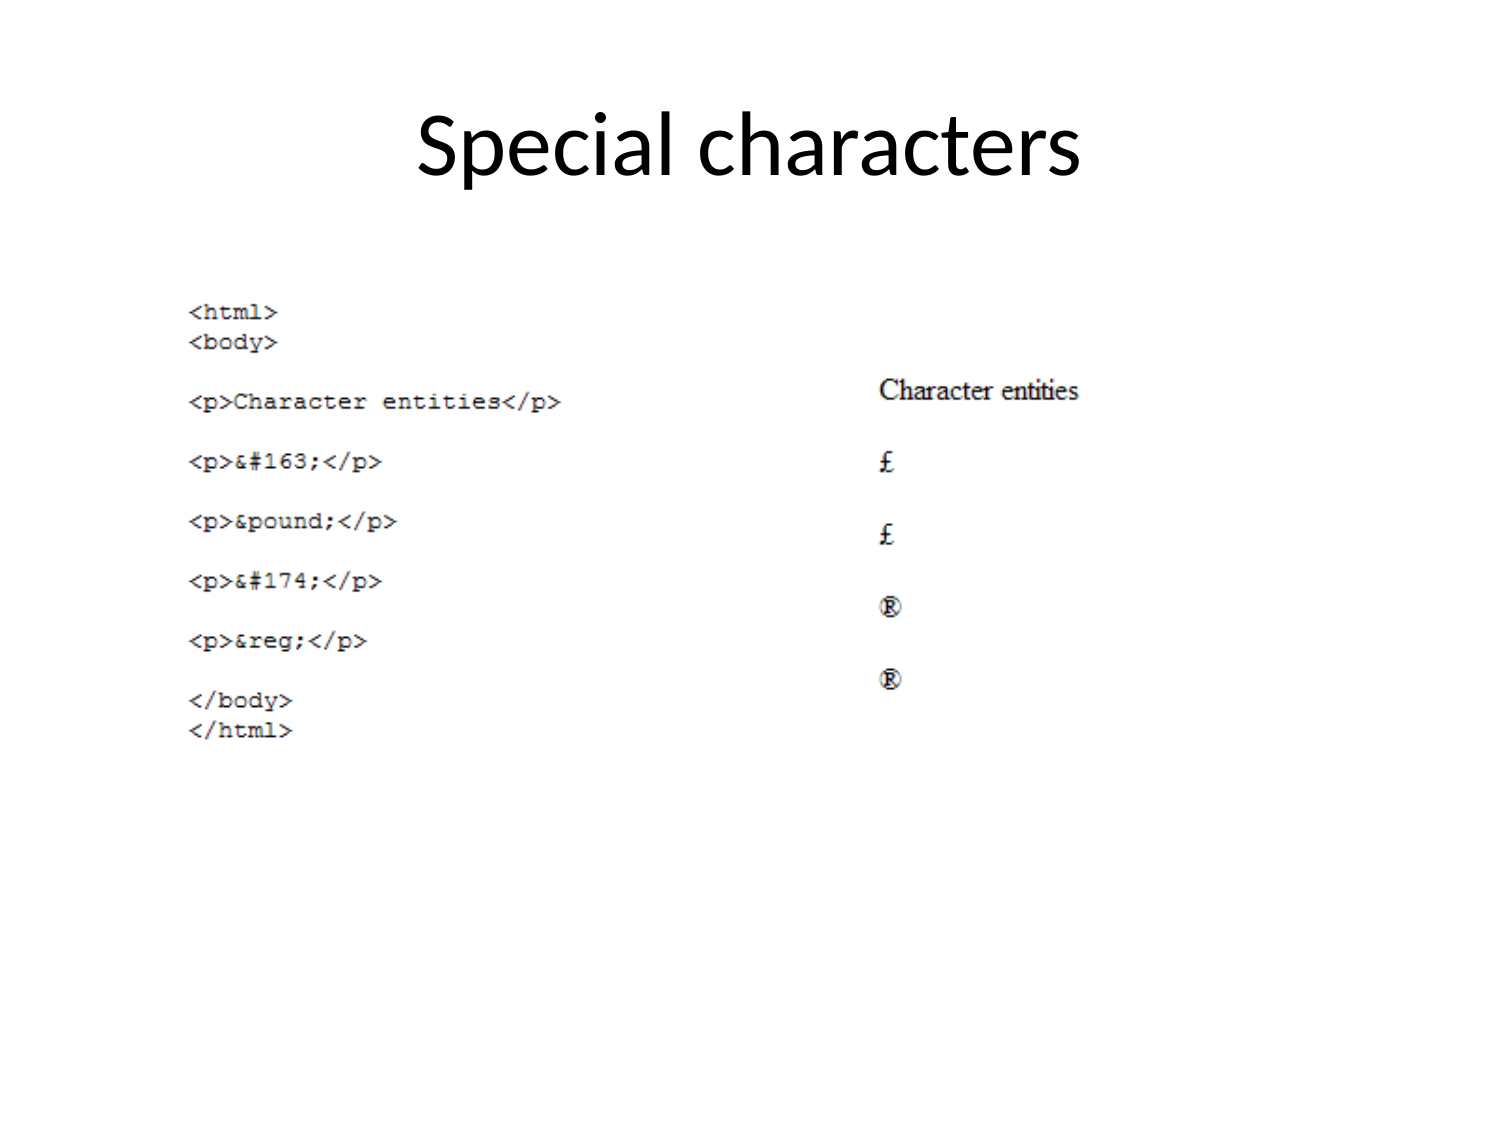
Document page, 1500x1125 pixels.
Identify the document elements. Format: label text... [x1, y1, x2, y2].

title Special characters [75, 45, 1425, 233]
picture [862, 362, 1213, 732]
picture [187, 299, 638, 762]
